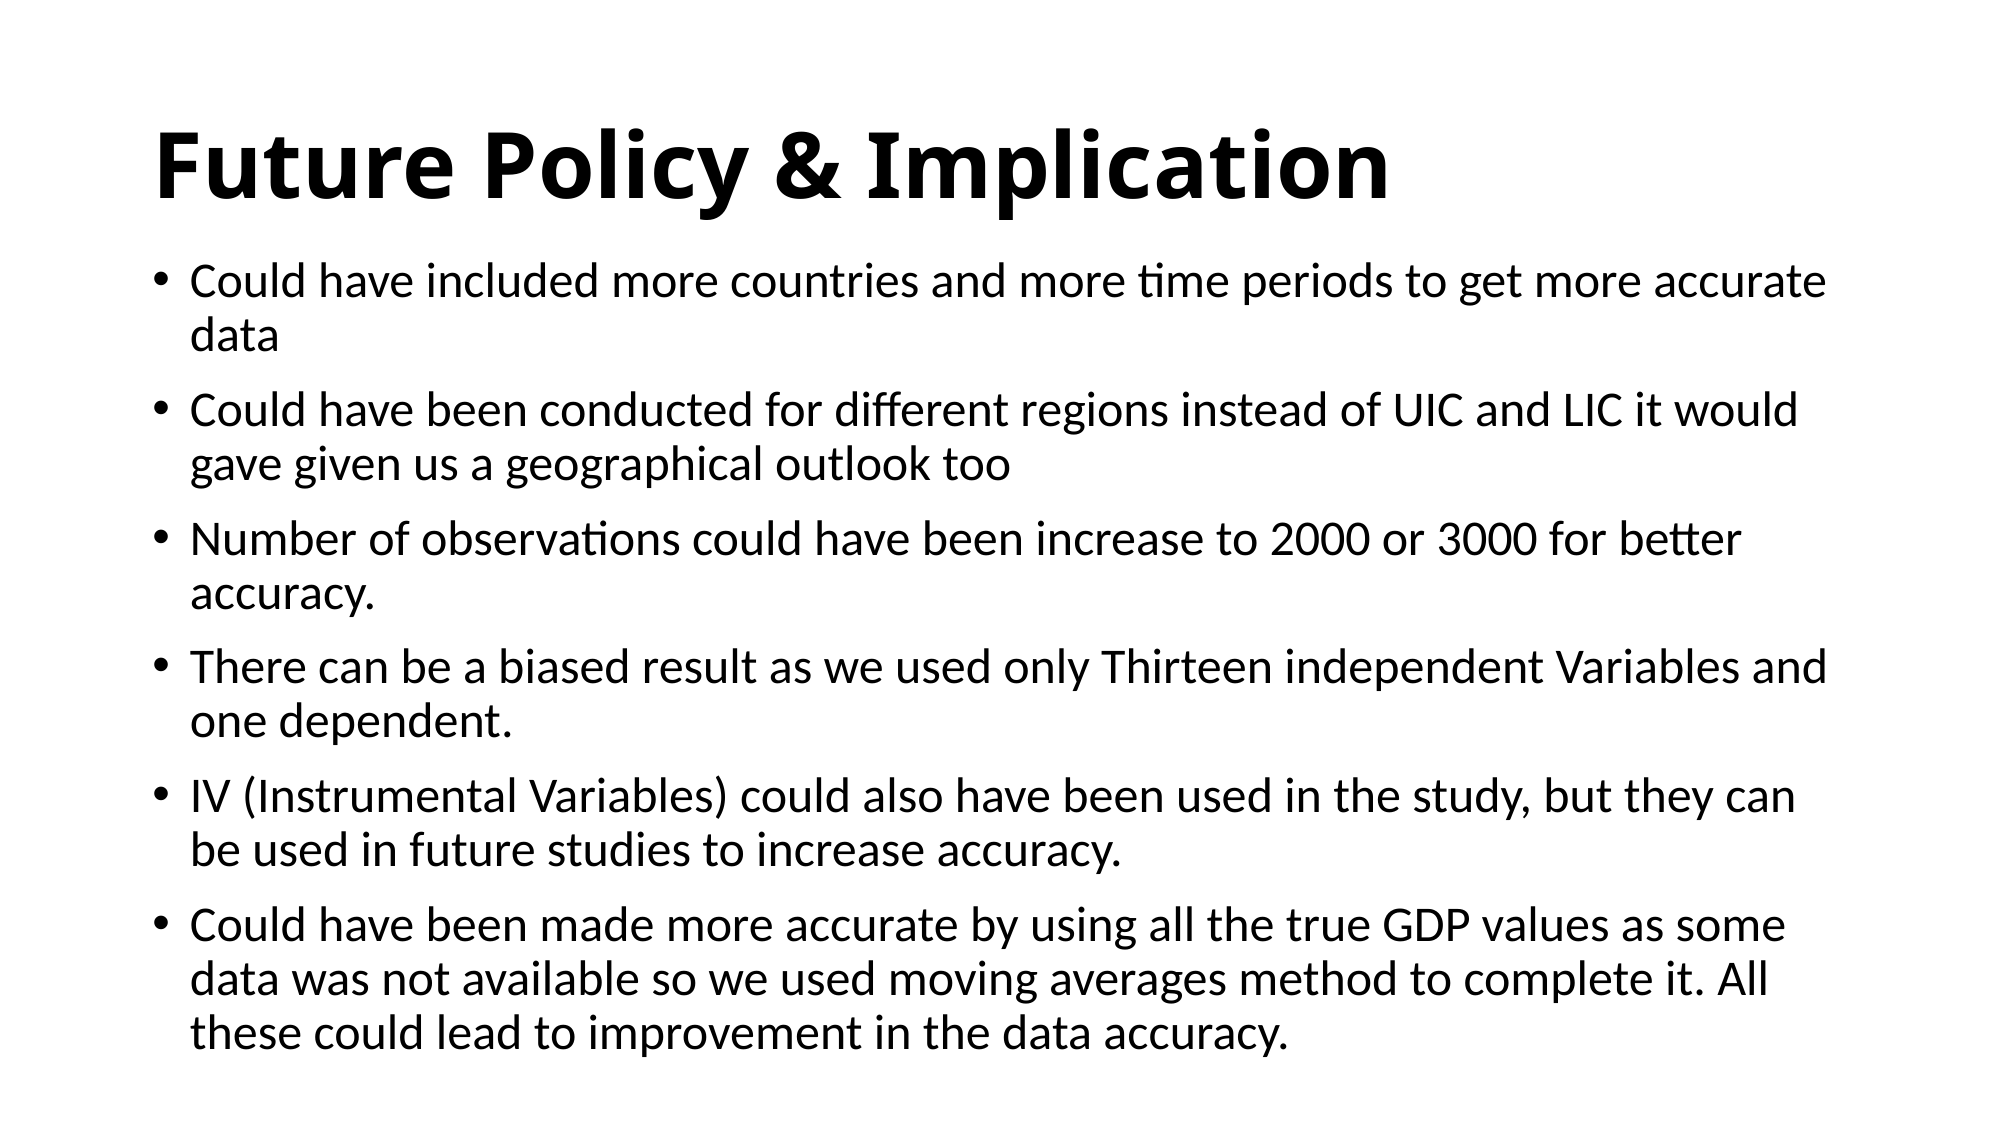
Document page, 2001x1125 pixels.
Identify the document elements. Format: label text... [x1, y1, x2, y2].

list Could have included more countries and more time periods to get more accurate data Could have been conducted for different regions instead of UIC and LIC it would gave given us a geographical outlook too Number of observations could have been increase to 2000 or 3000 for better accuracy. There can be a biased result as we used only Thirteen independent Variables and one dependent. IV (Instrumental Variables) could also have been used in the study, but they can be used in future studies to increase accuracy. Could have been made more accurate by using all the true GDP values as some data was not available so we used moving averages method to complete it. All these could lead to improvement in the data accuracy.” [137, 246, 1863, 961]
title Future Policy & Implication [137, 59, 1863, 246]
